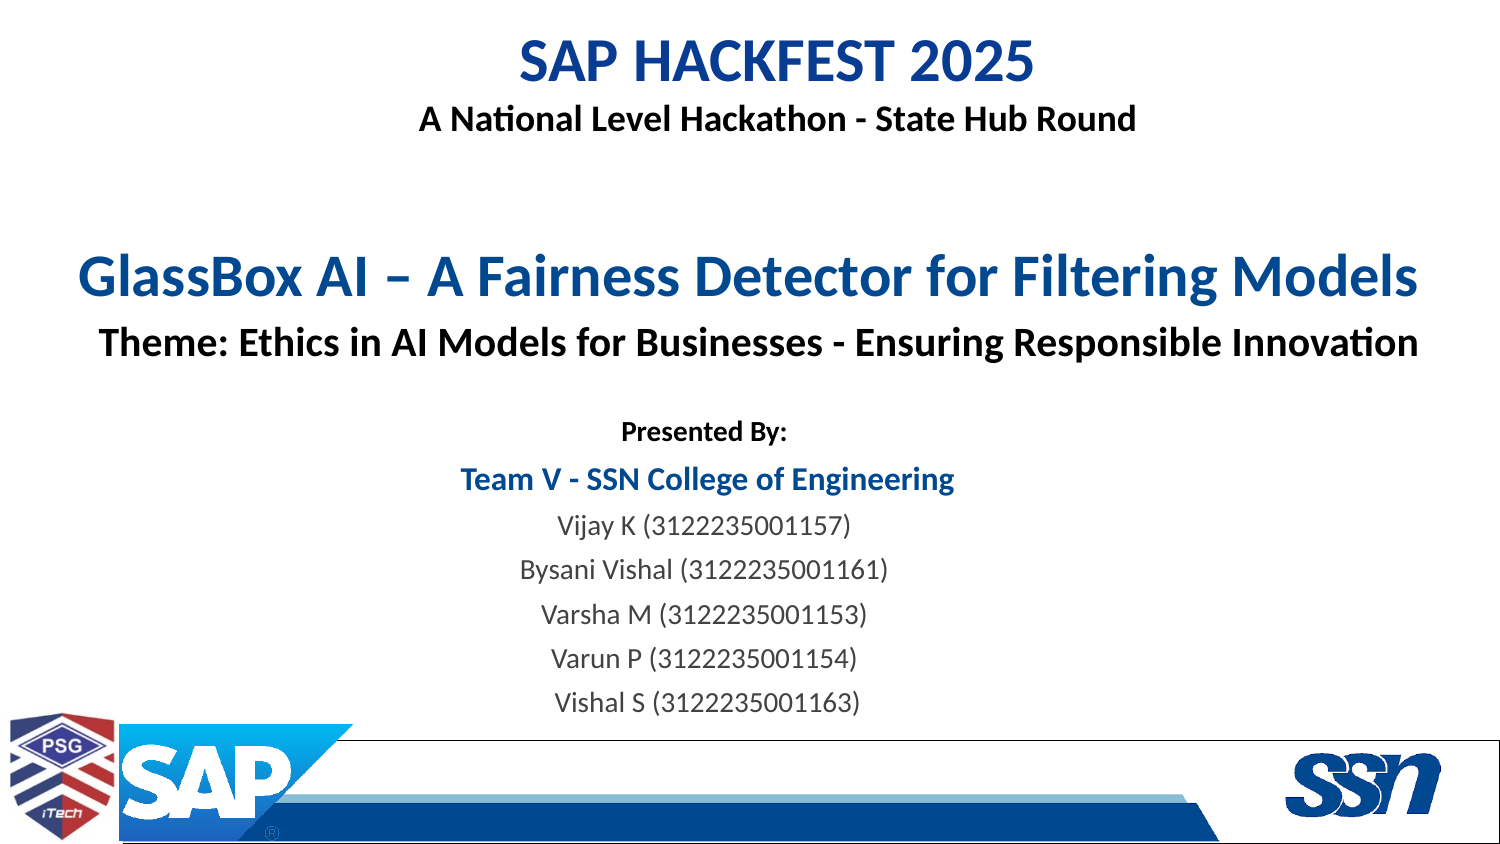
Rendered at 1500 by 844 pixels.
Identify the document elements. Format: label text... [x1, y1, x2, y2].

text_box Presented By: Team V - SSN College of Engineering Vijay K (3122235001157) Bysani Vishal (3122235001161) Varsha M (3122235001153) Varun P (3122235001154) Vishal S (3122235001163) [262, 405, 1154, 727]
title GlassBox AI – A Fairness Detector for Filtering Models [51, 158, 1449, 300]
text_box SAP HACKFEST 2025 A National Level Hackathon - State Hub Round [0, 0, 1500, 158]
subtitle Theme: Ethics in AI Models for Businesses - Ensuring Responsible Innovation [51, 300, 1449, 431]
picture [0, 705, 1500, 844]
